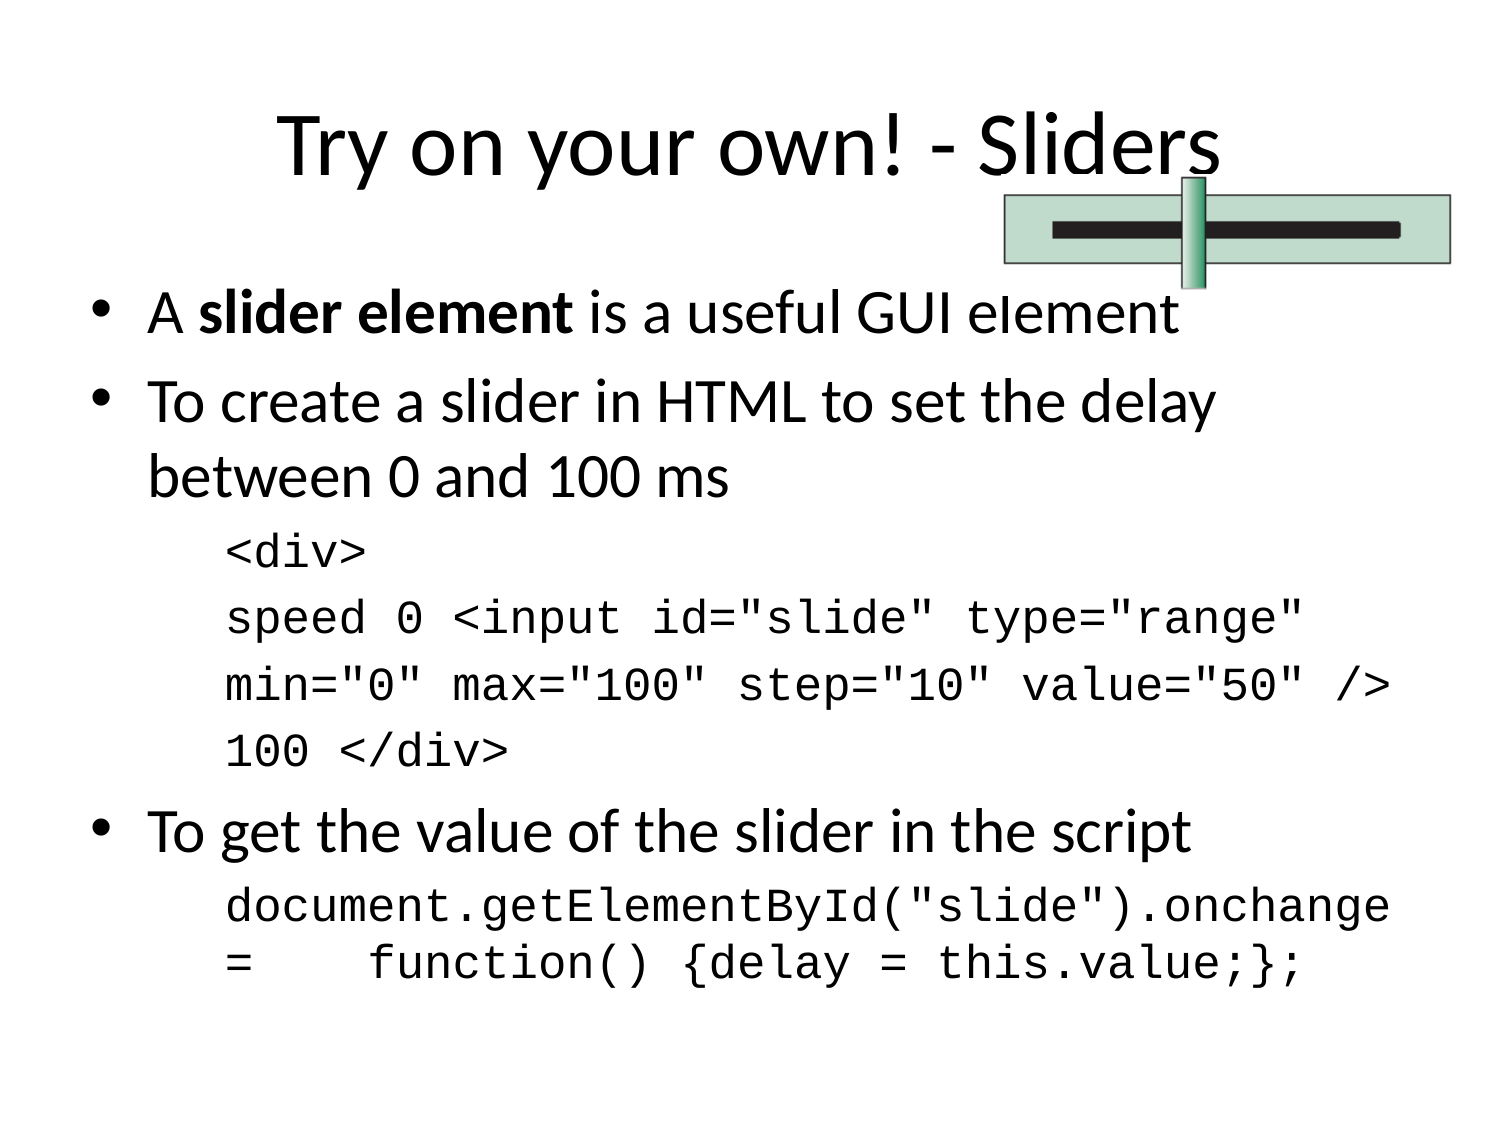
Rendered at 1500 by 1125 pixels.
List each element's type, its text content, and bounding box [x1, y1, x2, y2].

title Try on your own! - Sliders [75, 45, 1425, 233]
picture [1001, 174, 1456, 296]
list A slider element is a useful GUI element To create a slider in HTML to set the delay between 0 and 100 ms <div> speed 0 <input id="slide" type="range" min="0" max="100" step="10" value="50" /> 100 </div> To get the value of the slider in the script document.getElementById("slide").onchange = function() {delay = this.value;}; [75, 262, 1425, 1005]
